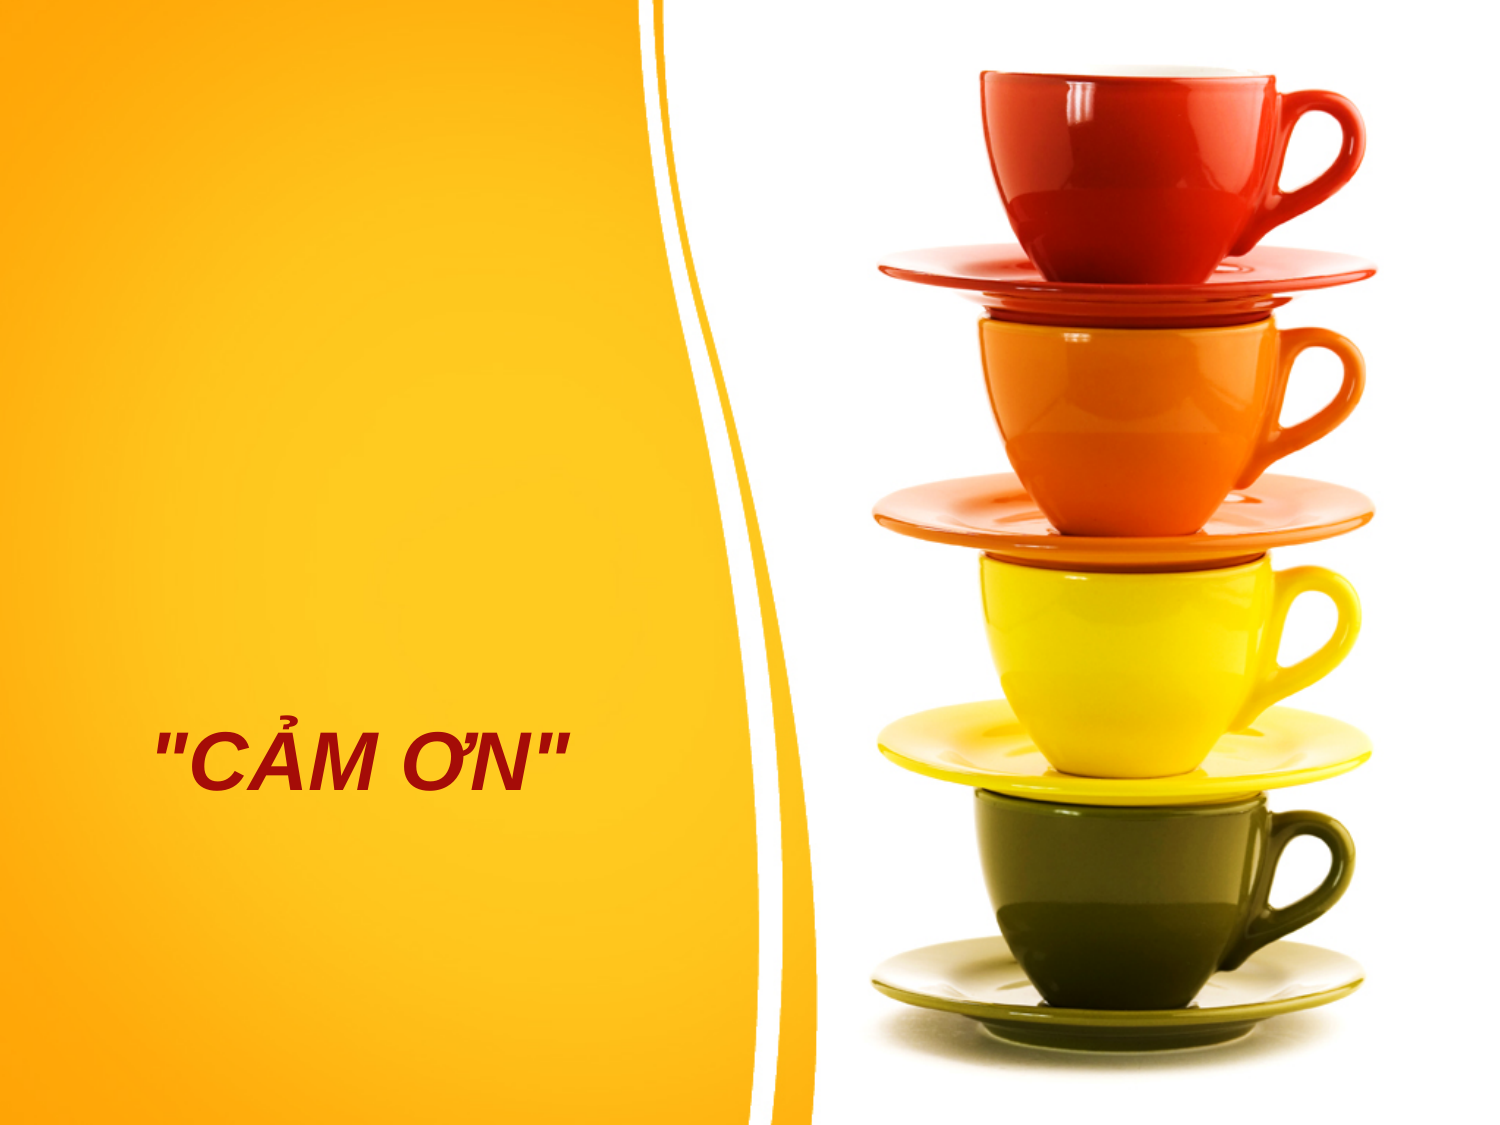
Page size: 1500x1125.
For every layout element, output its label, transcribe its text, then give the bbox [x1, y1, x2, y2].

text_box "CẢM ƠN" [134, 699, 586, 815]
picture [0, 0, 1500, 1125]
